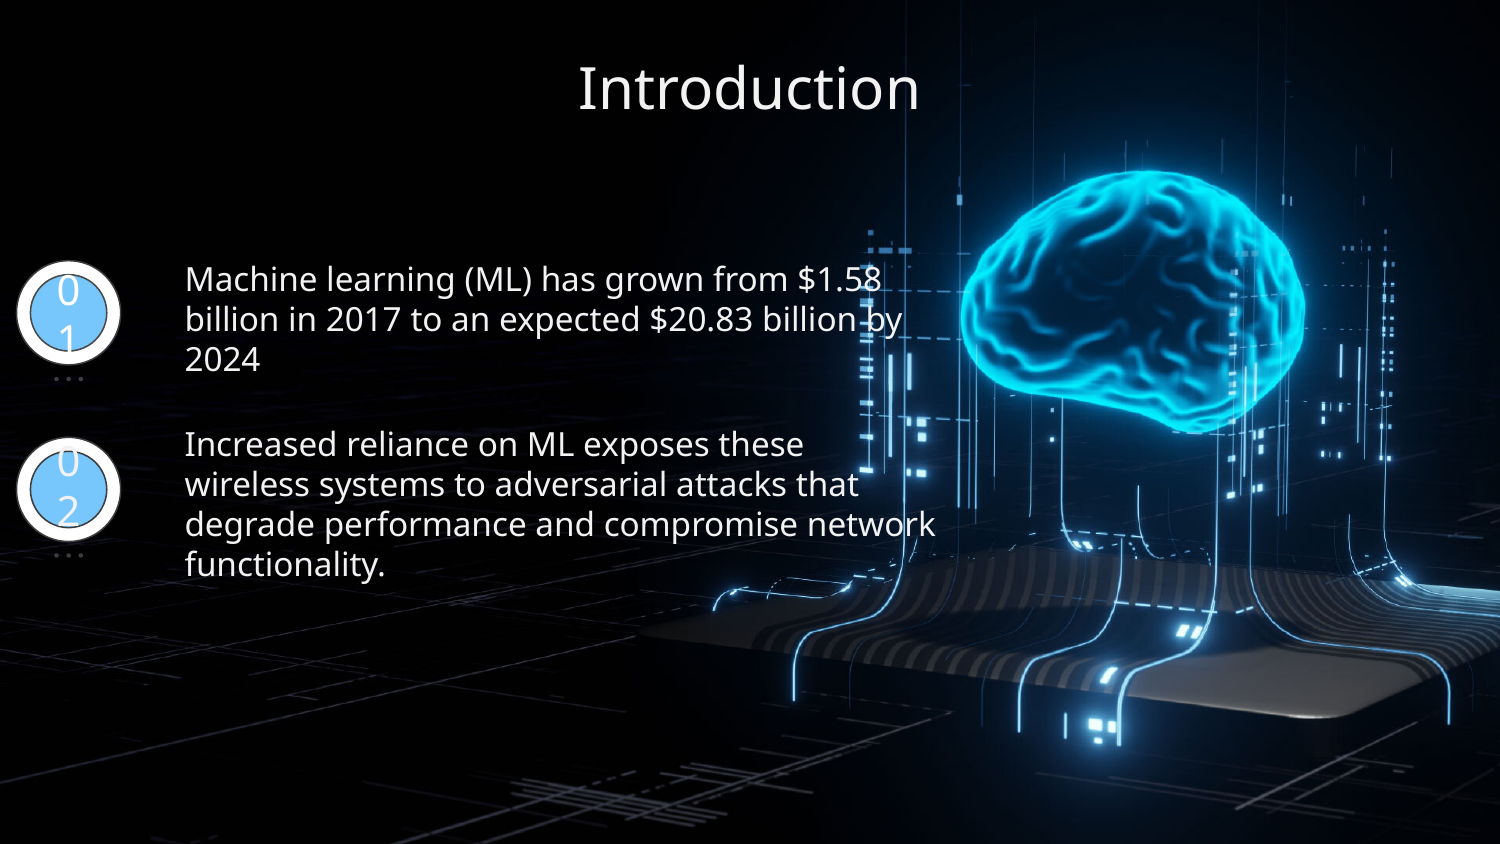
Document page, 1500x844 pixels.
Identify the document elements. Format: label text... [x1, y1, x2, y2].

picture [0, 0, 1500, 844]
subtitle Increased reliance on ML exposes these wireless systems to adversarial attacks that degrade performance and compromise network functionality. [169, 408, 954, 587]
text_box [16, 260, 121, 382]
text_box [16, 437, 121, 558]
text_box Introduction [503, 35, 996, 136]
subtitle Machine learning (ML) has grown from $1.58 billion in 2017 to an expected $20.83 billion by 2024 [169, 243, 977, 385]
